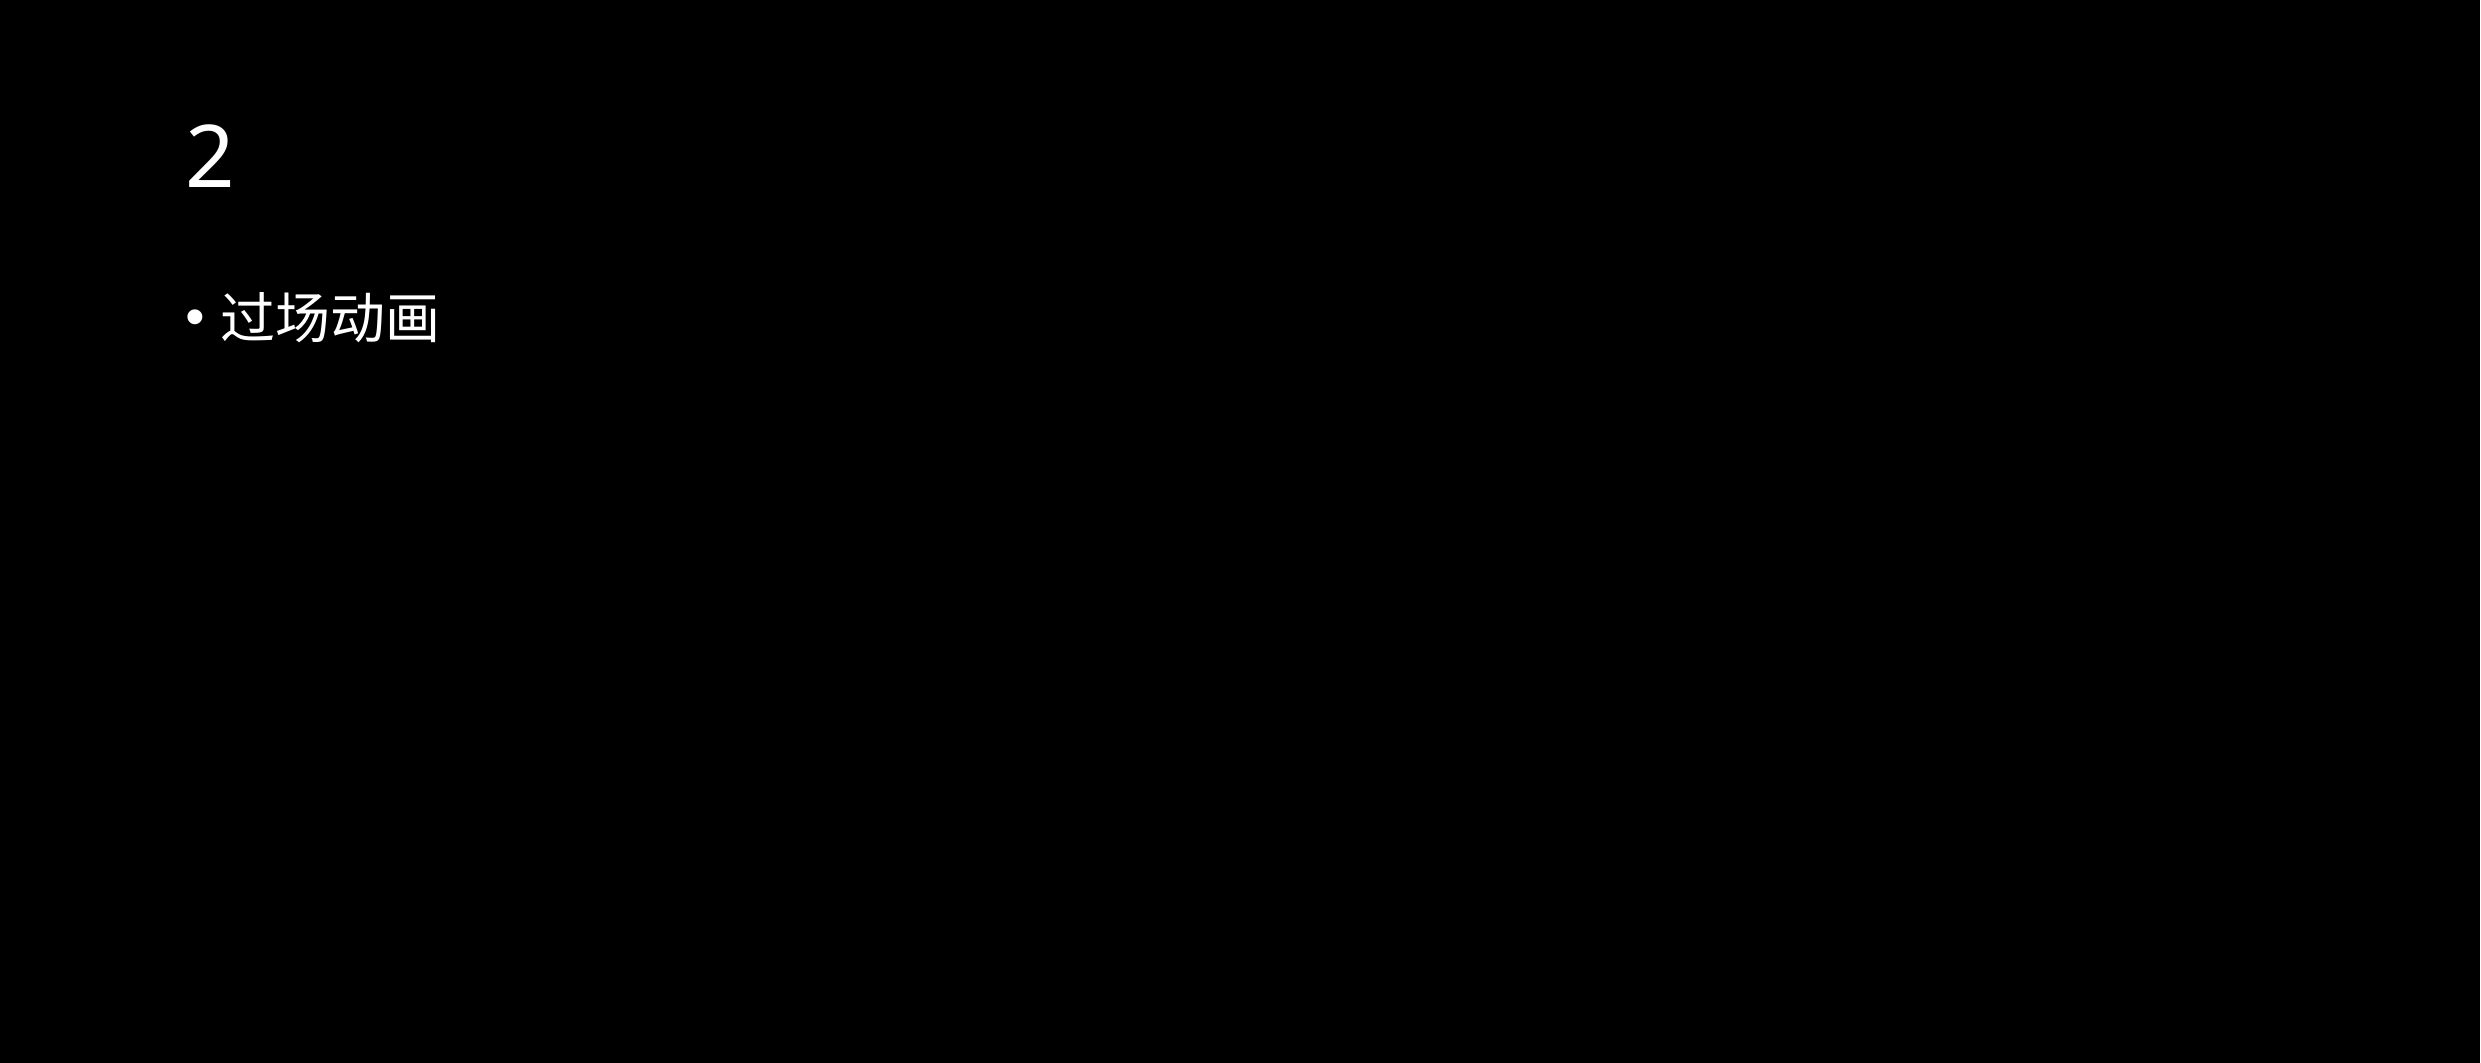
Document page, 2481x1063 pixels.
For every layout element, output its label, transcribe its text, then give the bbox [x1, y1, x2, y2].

list 过场动画 [170, 282, 2310, 958]
title 2 [170, 56, 2310, 262]
